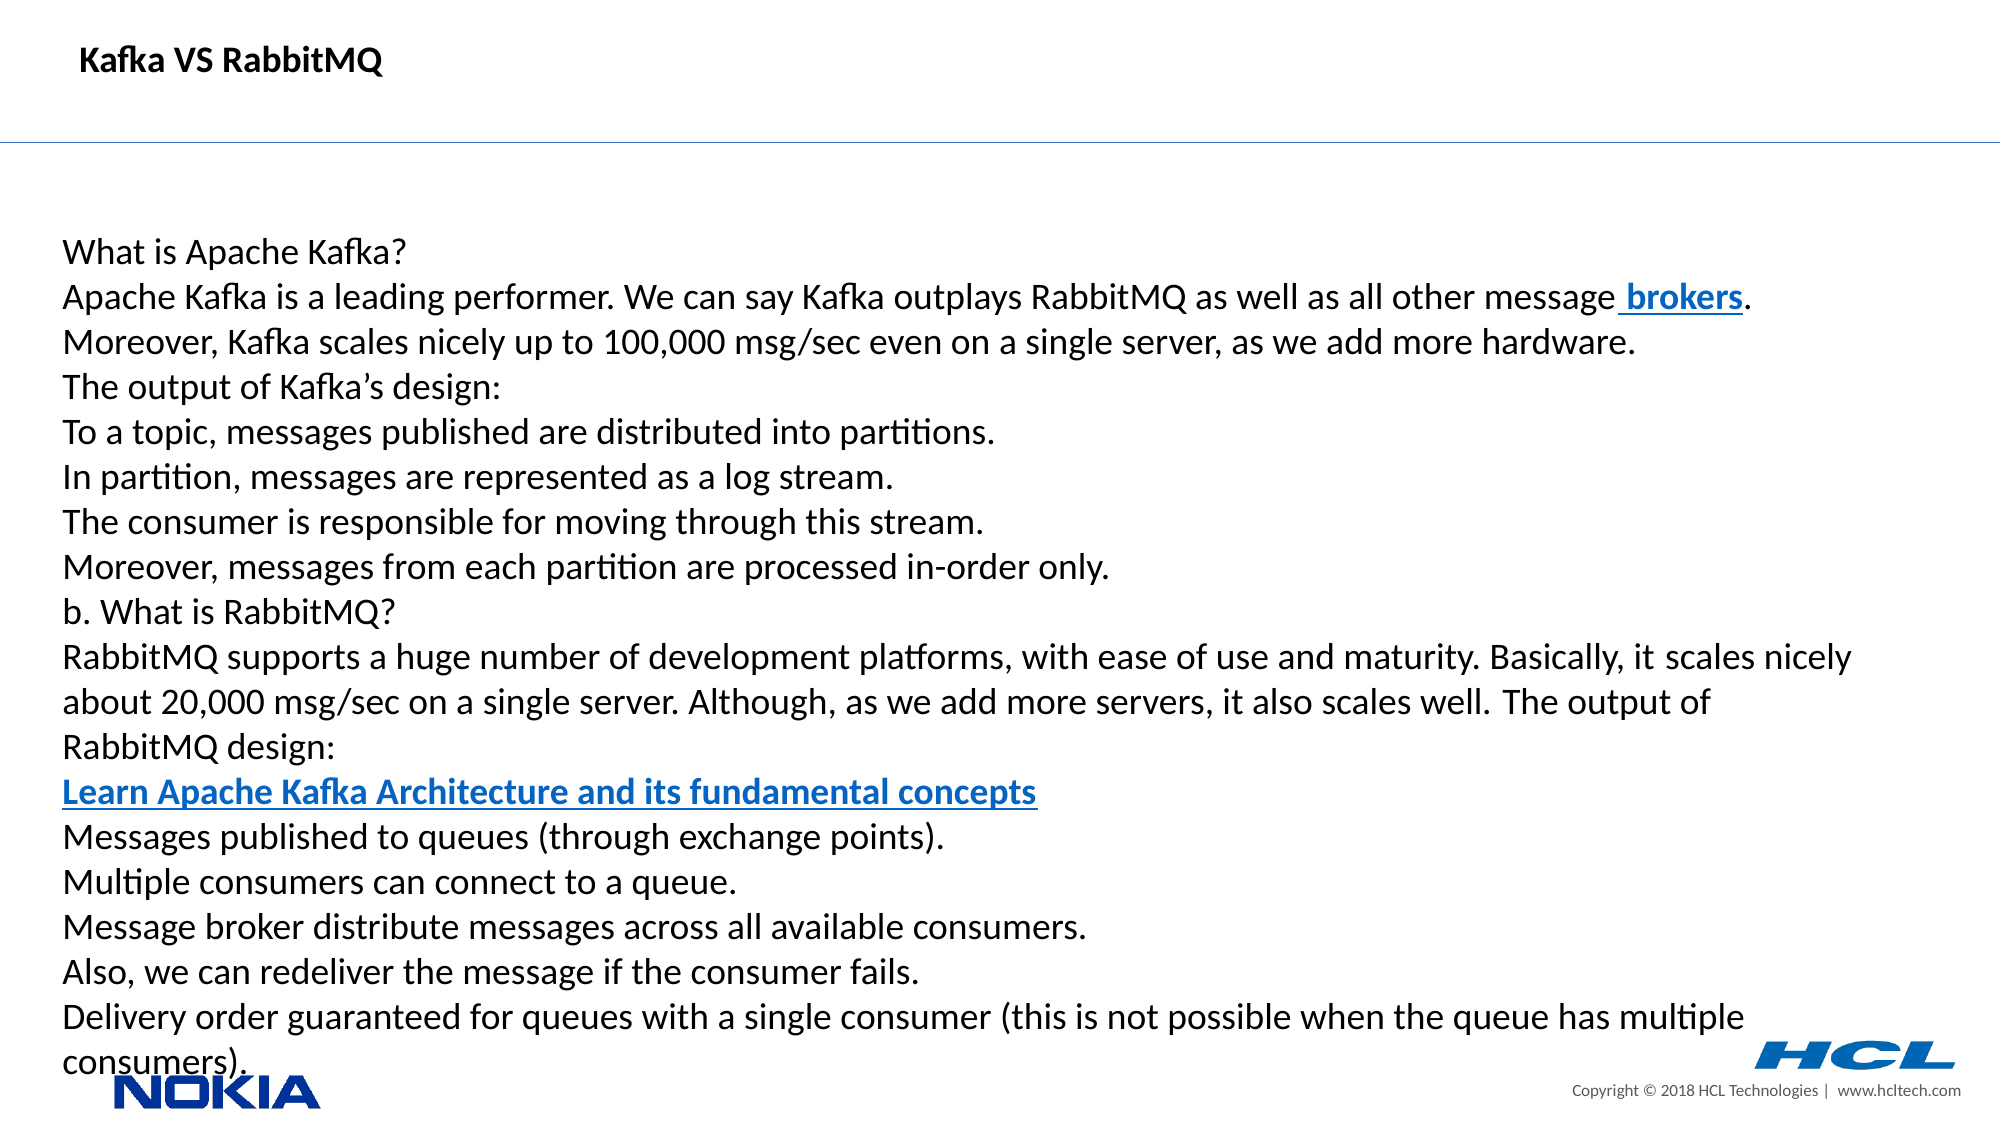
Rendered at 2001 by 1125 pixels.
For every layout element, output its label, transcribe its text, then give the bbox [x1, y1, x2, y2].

text_box Kafka VS RabbitMQ [64, 27, 1865, 96]
picture [1882, 1031, 1967, 1082]
text_box What is Apache Kafka? Apache Kafka is a leading performer. We can say Kafka outplays RabbitMQ as well as all other message brokers. Moreover, Kafka scales nicely up to 100,000 msg/sec even on a single server, as we add more hardware. The output of Kafka’s design: To a topic, messages published are distributed into partitions. In partition, messages are represented as a log stream. The consumer is responsible for moving through this stream. Moreover, messages from each partition are processed in-order only. b. What is RabbitMQ? RabbitMQ supports a huge number of development platforms, with ease of use and maturity. Basically, it scales nicely about 20,000 msg/sec on a single server. Although, as we add more servers, it also scales well. The output of RabbitMQ design: Learn Apache Kafka Architecture and its fundamental concepts Messages published to queues (through exchange points). Multiple consumers can connect to a queue. Message broker distribute messages across all available consumers. Also, we can redeliver the message if the consumer fails. Delivery order guaranteed for queues with a single consumer (this is not possible when the queue has multiple consumers). [47, 220, 1882, 1125]
